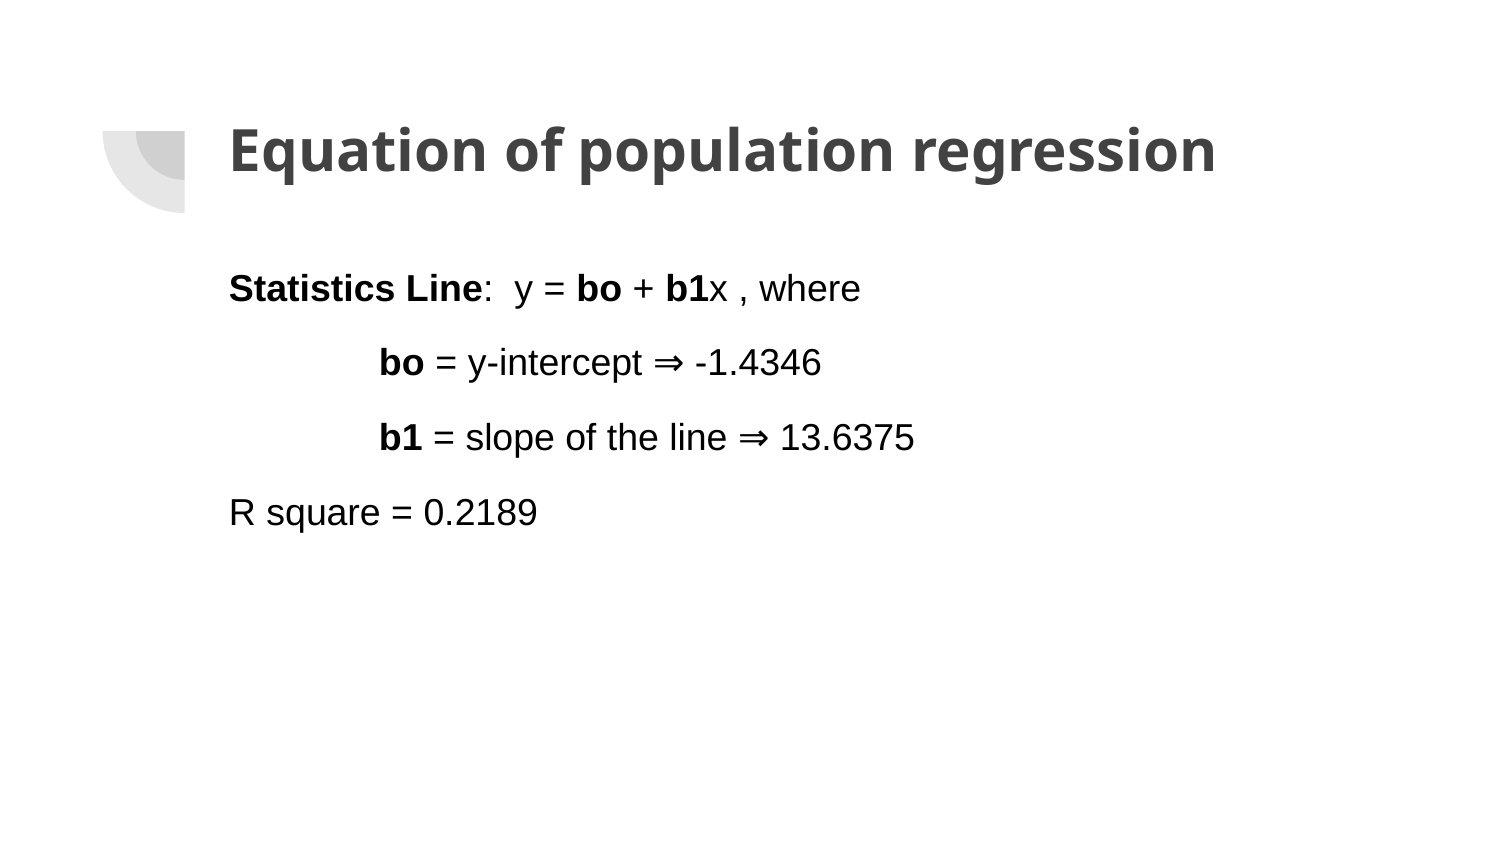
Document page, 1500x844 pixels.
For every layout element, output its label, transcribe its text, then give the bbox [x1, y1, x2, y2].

list Statistics Line: y = bo + b1x , where bo = y-intercept ⇒ -1.4346 b1 = slope of the line ⇒ 13.6375 R square = 0.2189 [213, 241, 1368, 786]
title Equation of population regression [213, 98, 1368, 241]
